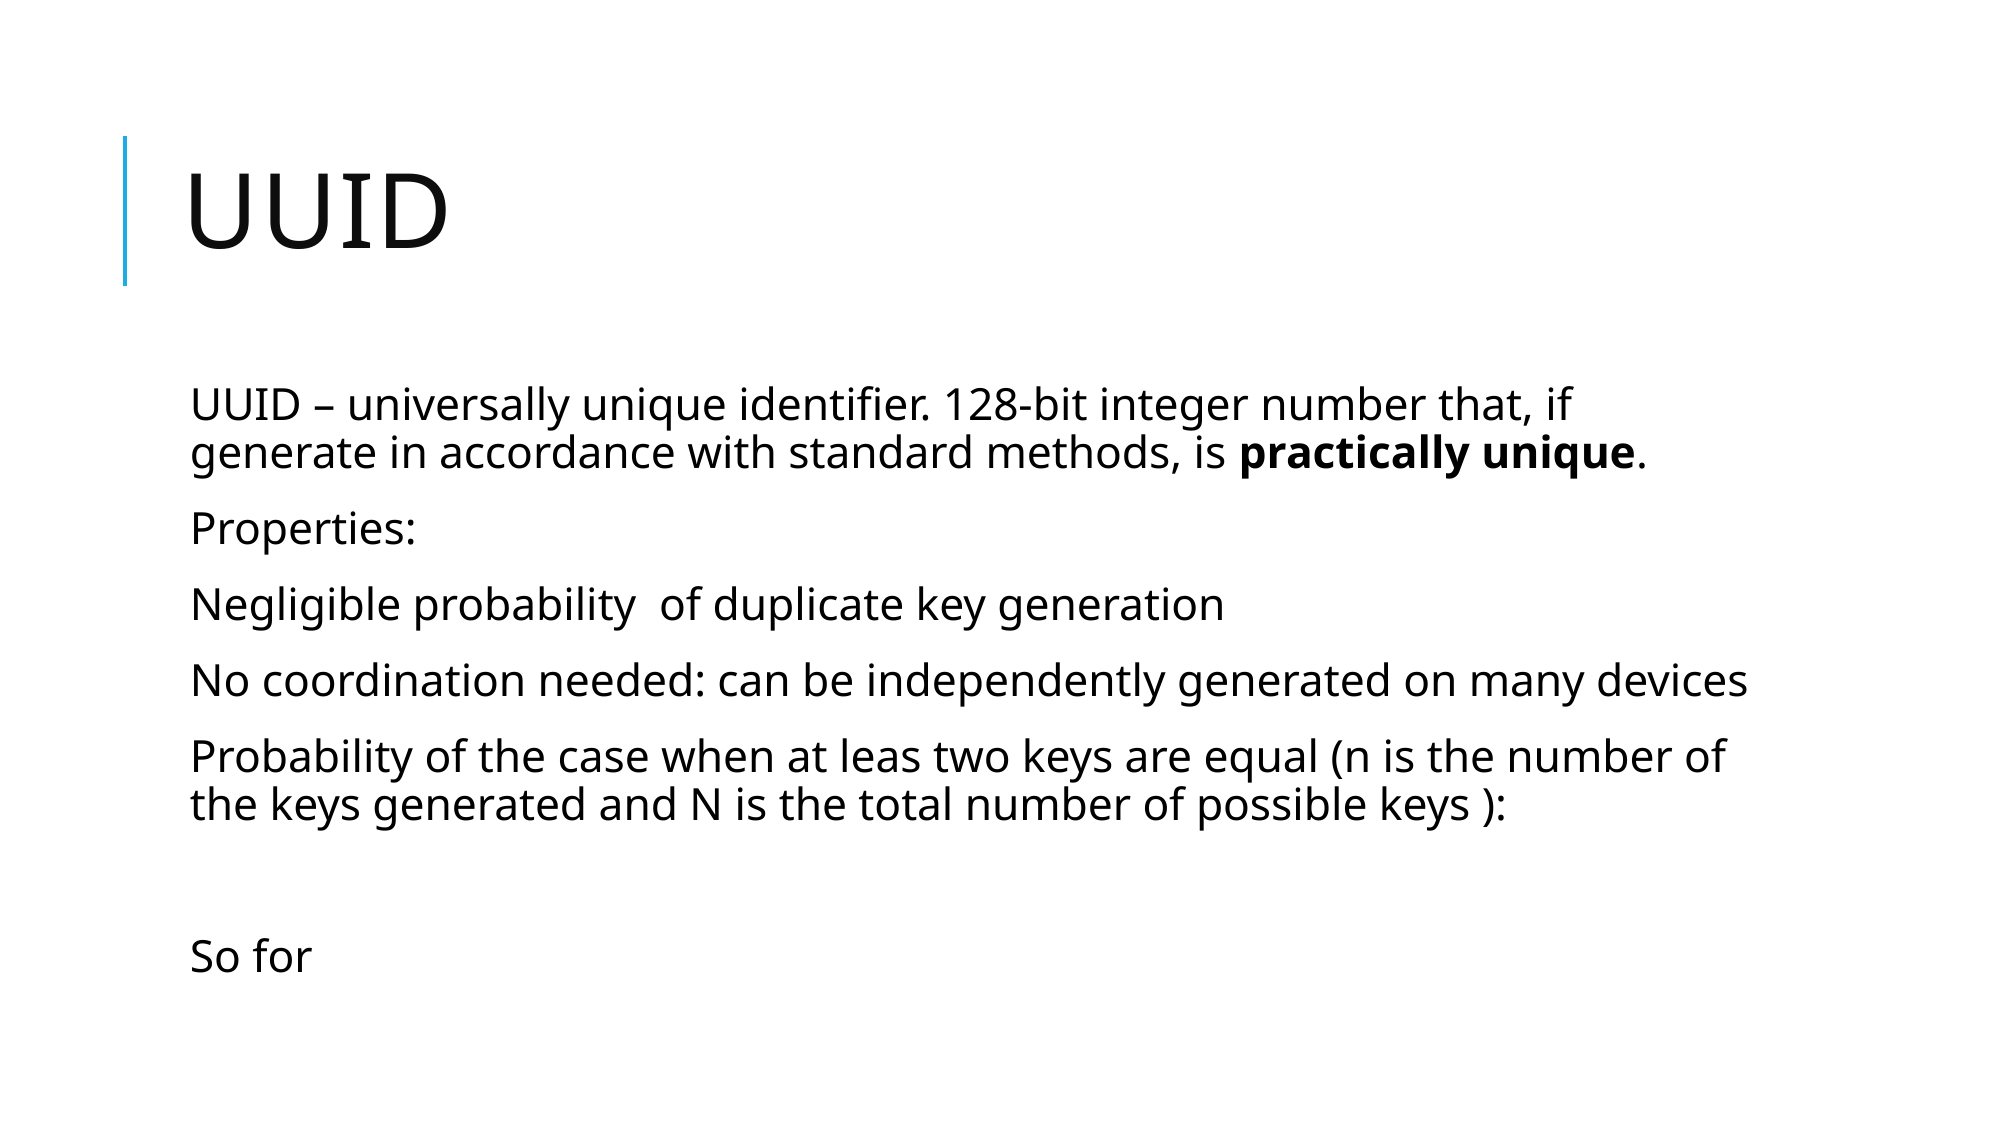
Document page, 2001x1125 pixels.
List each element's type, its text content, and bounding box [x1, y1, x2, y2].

title UUID [168, 96, 1763, 342]
